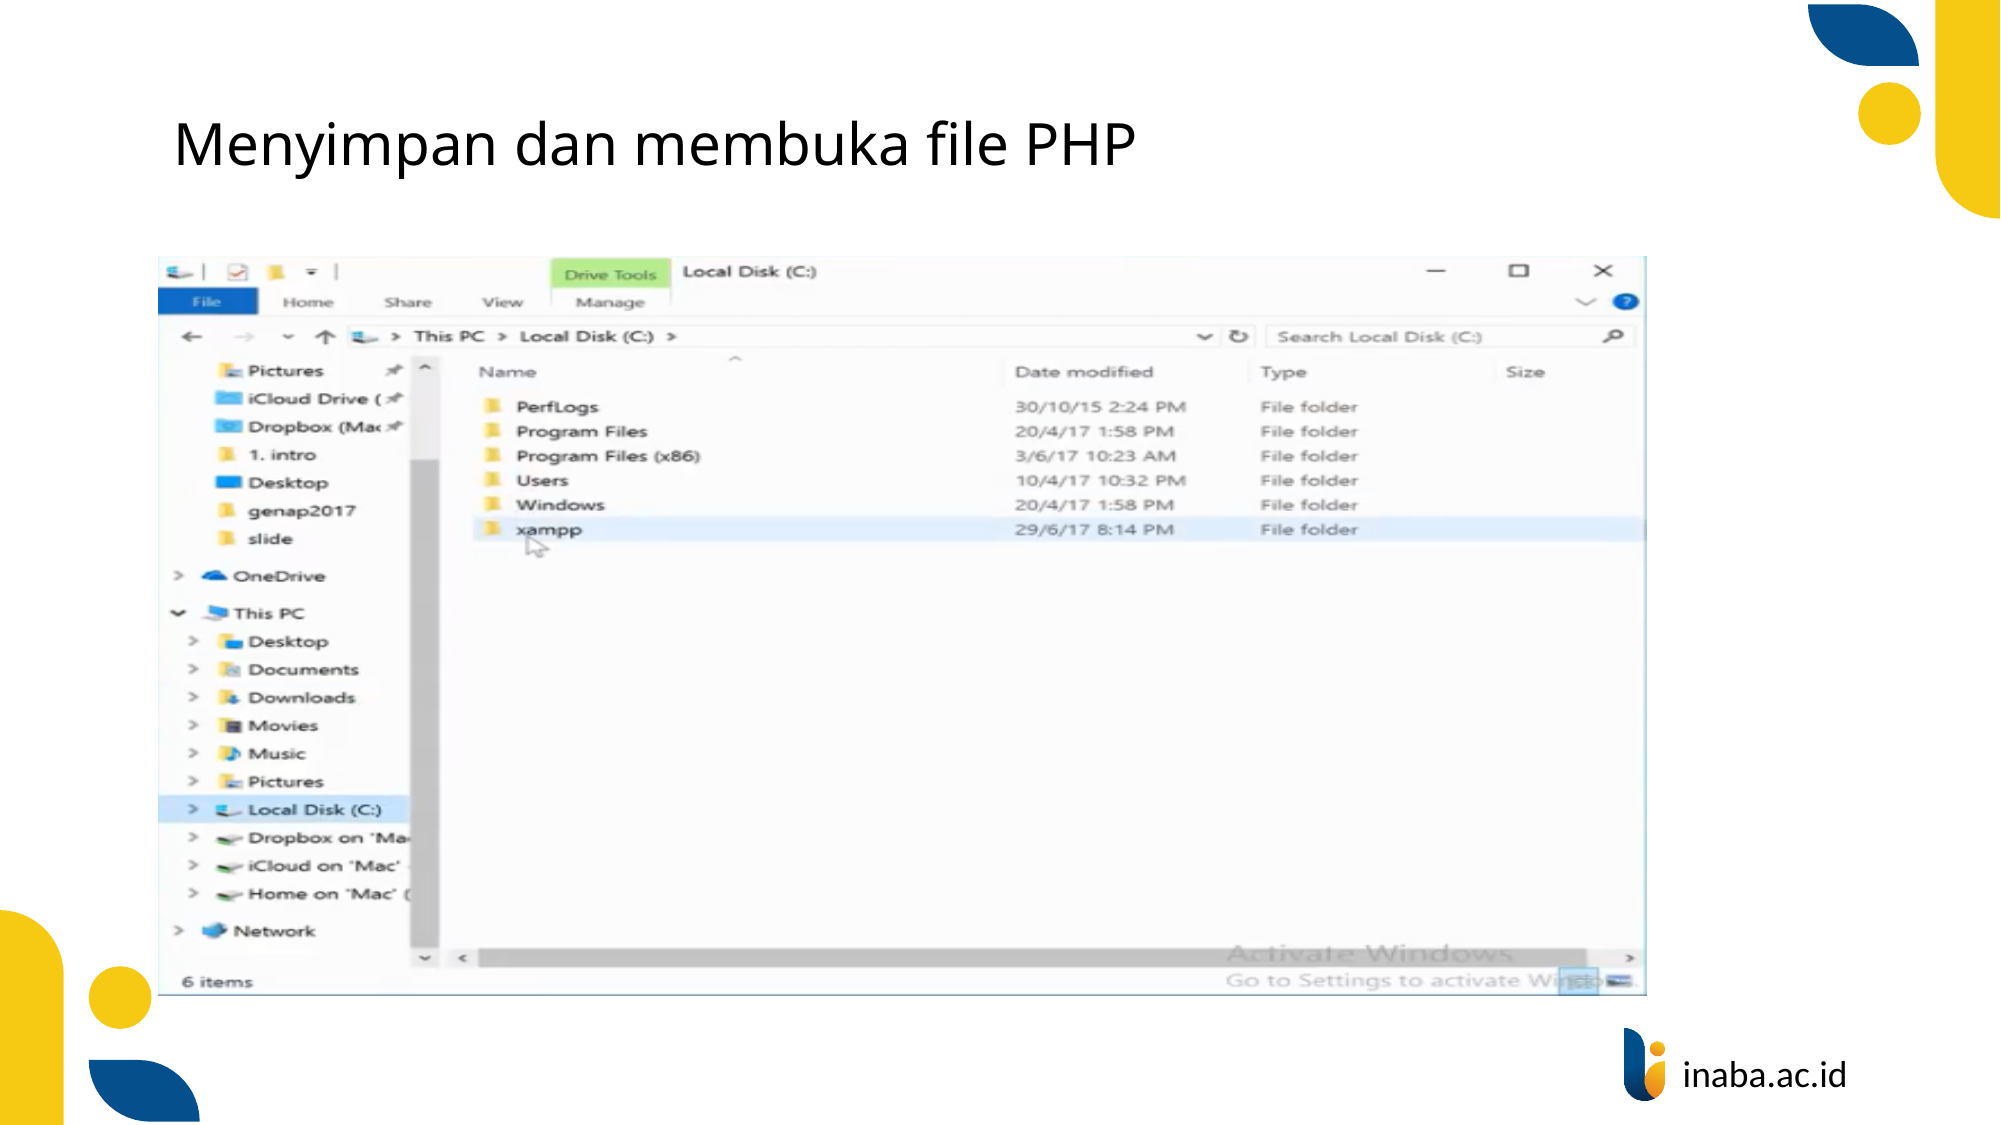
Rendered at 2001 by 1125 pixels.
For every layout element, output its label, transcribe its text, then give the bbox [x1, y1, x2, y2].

picture [1624, 1028, 1665, 1101]
title Menyimpan dan membuka file PHP [158, 82, 1647, 211]
picture [158, 256, 1647, 997]
